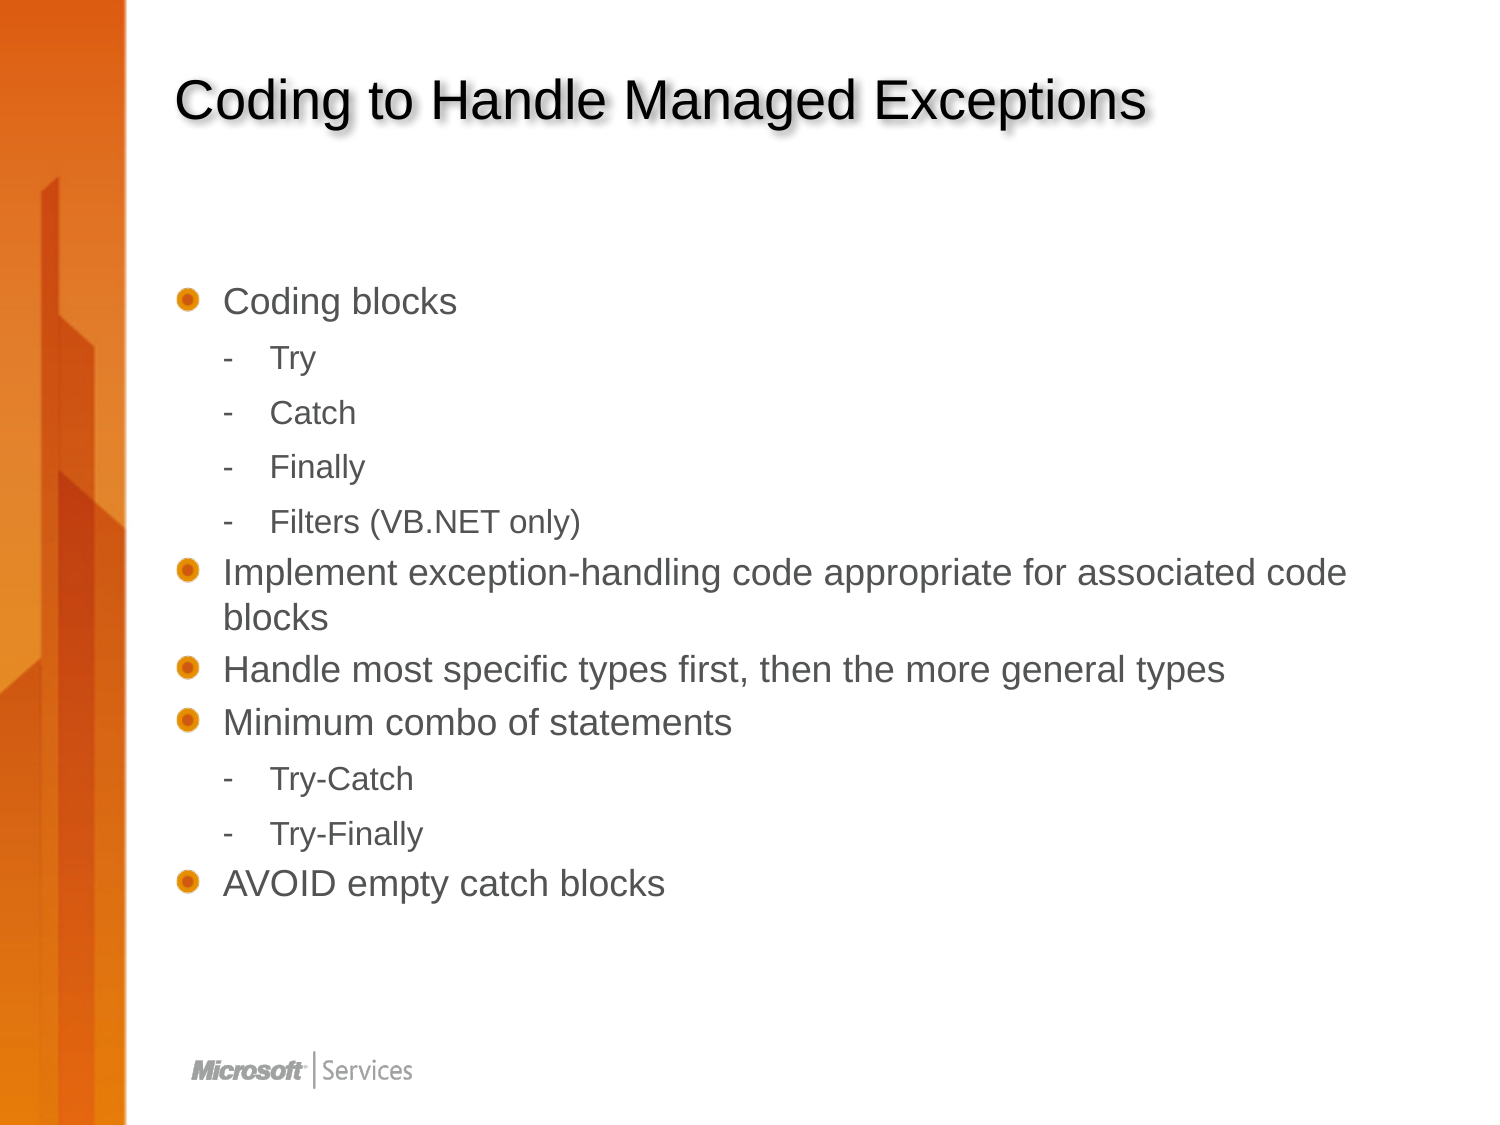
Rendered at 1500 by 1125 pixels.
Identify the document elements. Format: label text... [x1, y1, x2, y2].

title Coding to Handle Managed Exceptions [159, 56, 1262, 187]
picture [0, 0, 1500, 1125]
list Coding blocks Try Catch Finally Filters (VB.NET only) Implement exception-handling code appropriate for associated code blocks Handle most specific types first, then the more general types Minimum combo of statements Try-Catch Try-Finally AVOID empty catch blocks [161, 269, 1438, 1013]
